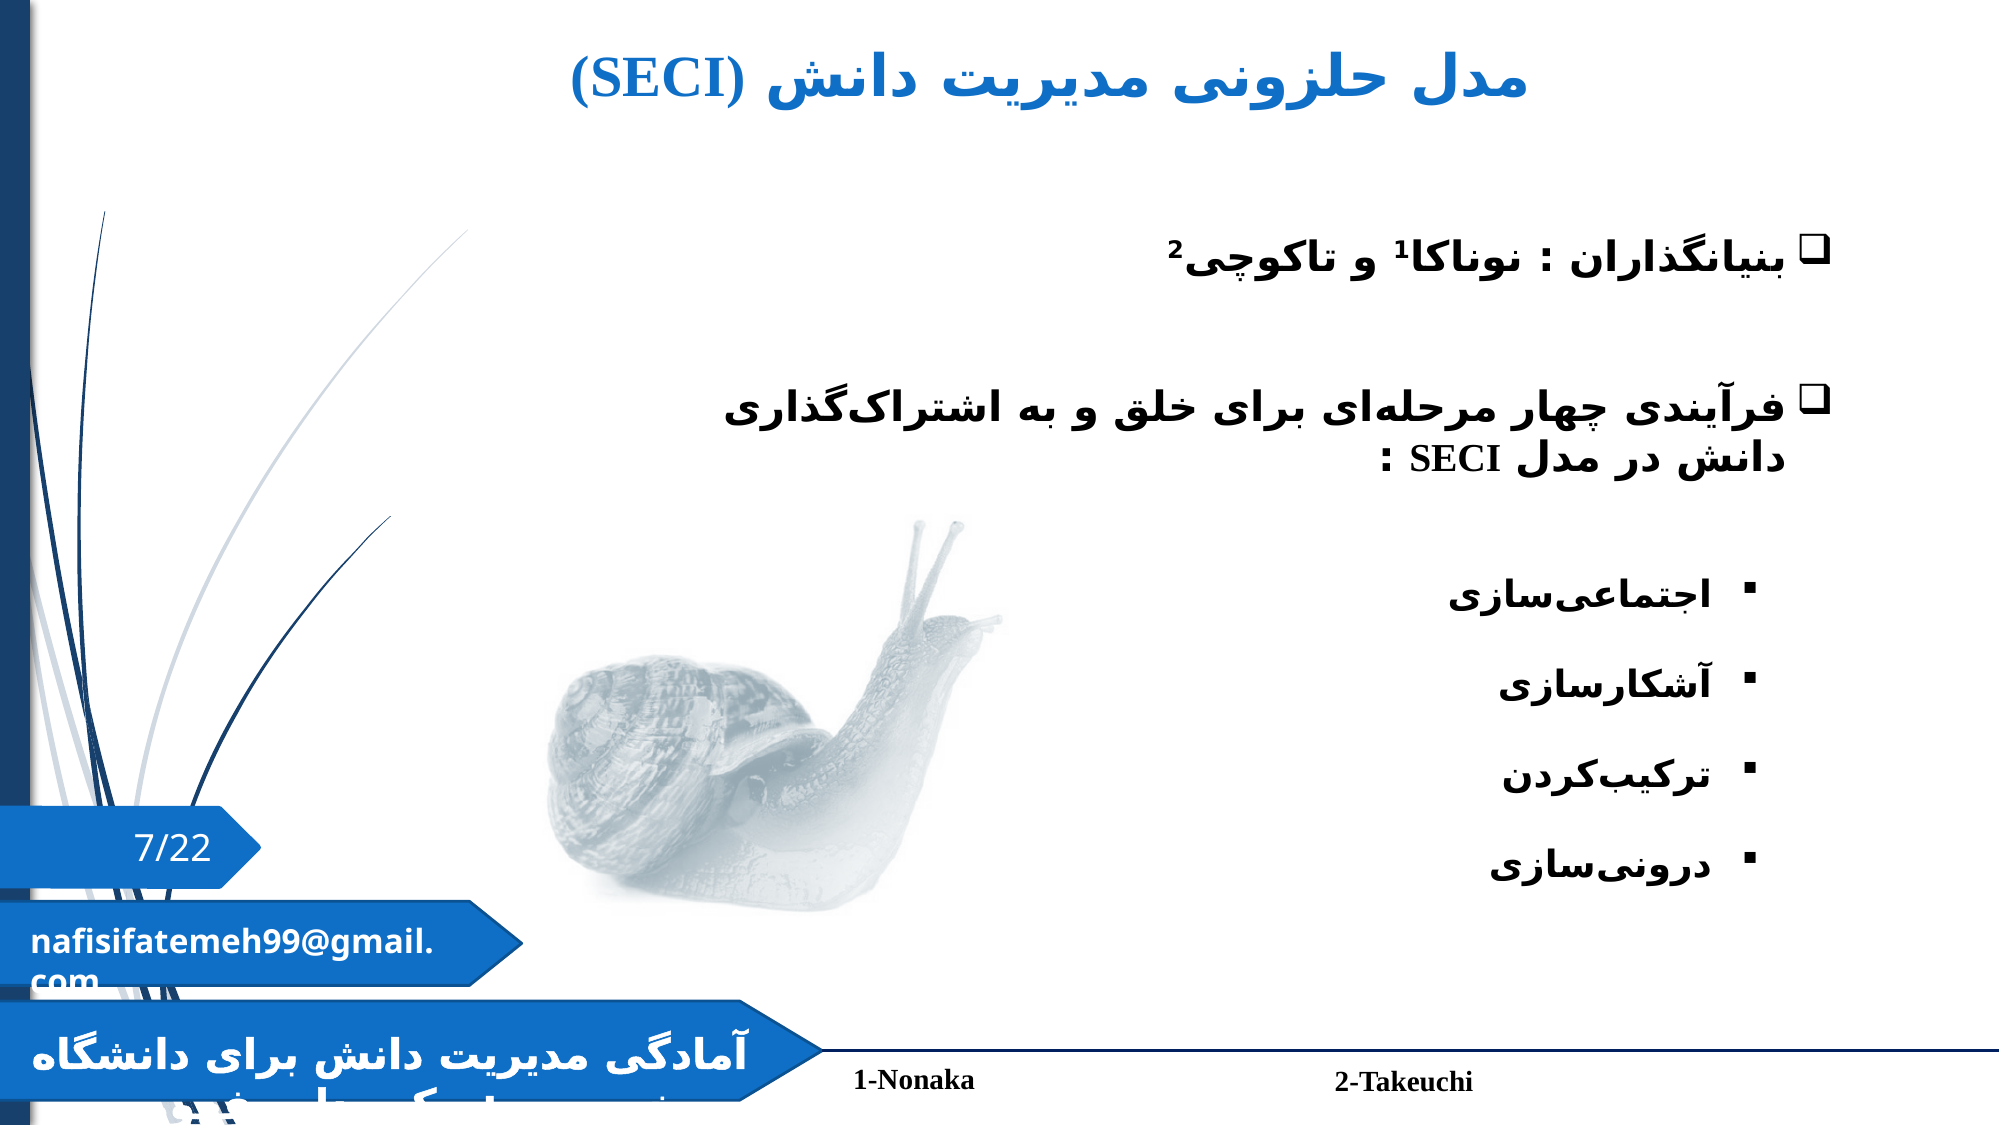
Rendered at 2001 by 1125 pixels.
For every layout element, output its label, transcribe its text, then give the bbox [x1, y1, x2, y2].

text_box 1-Nonaka [838, 1061, 1285, 1104]
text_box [0, 816, 823, 1101]
picture [539, 510, 1009, 917]
text_box 2-Takeuchi [1319, 1061, 1766, 1105]
text_box مدل حلزونی مدیریت دانش (SECI) [555, 30, 1547, 116]
text_box بنیانگذاران : نوناکا1 و تاکوچی2 فرآیندی چهار مرحله‌‌ای برای خلق و به اشتراک‌گذاری دانش در مدل SECI : اجتماعی‌سازی آشکارسازی ترکیب‌کردن درونی‌سازی [682, 222, 1849, 982]
